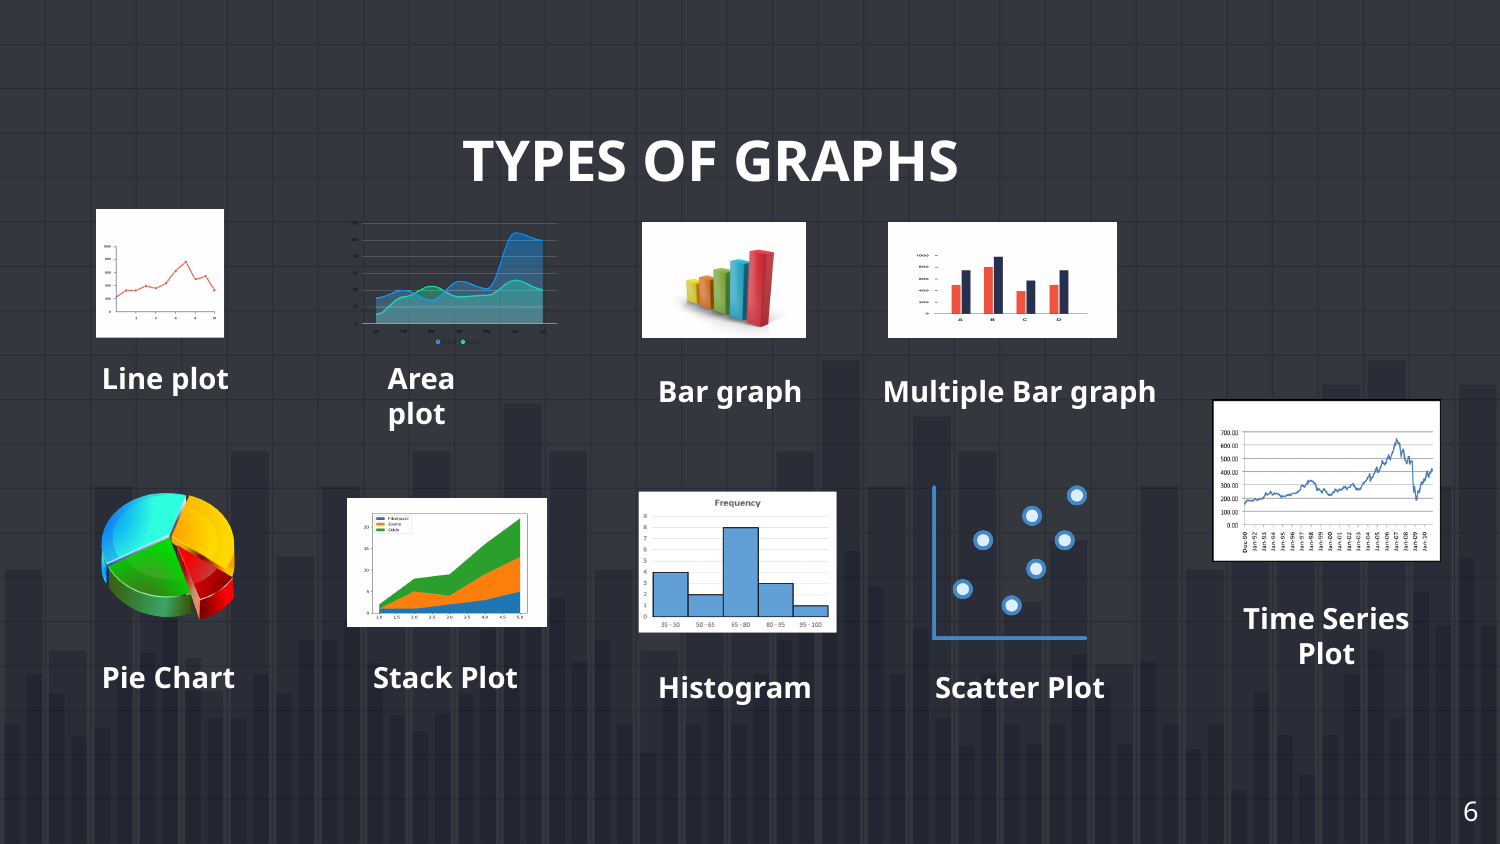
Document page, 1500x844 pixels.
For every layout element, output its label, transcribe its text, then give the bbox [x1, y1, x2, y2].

text_box Multiple Bar graph [867, 358, 1186, 424]
picture [642, 222, 806, 339]
picture [73, 436, 263, 661]
text_box Scatter Plot [920, 654, 1133, 720]
picture [95, 209, 224, 339]
text_box Histogram [642, 654, 832, 720]
picture [347, 497, 547, 627]
picture [637, 491, 837, 634]
text_box Area plot [372, 355, 535, 446]
text_box Stack Plot [358, 644, 548, 710]
title TYPES OF GRAPHS [73, 109, 1349, 202]
text_box Bar graph [642, 358, 832, 424]
picture [1211, 399, 1441, 563]
picture [887, 222, 1117, 339]
text_box Pie Chart [86, 644, 276, 710]
text_box Line plot [86, 345, 249, 411]
picture [928, 480, 1092, 644]
slide_number ‹#› [1403, 779, 1494, 844]
text_box Time Series Plot [1220, 585, 1433, 685]
picture [347, 209, 561, 346]
